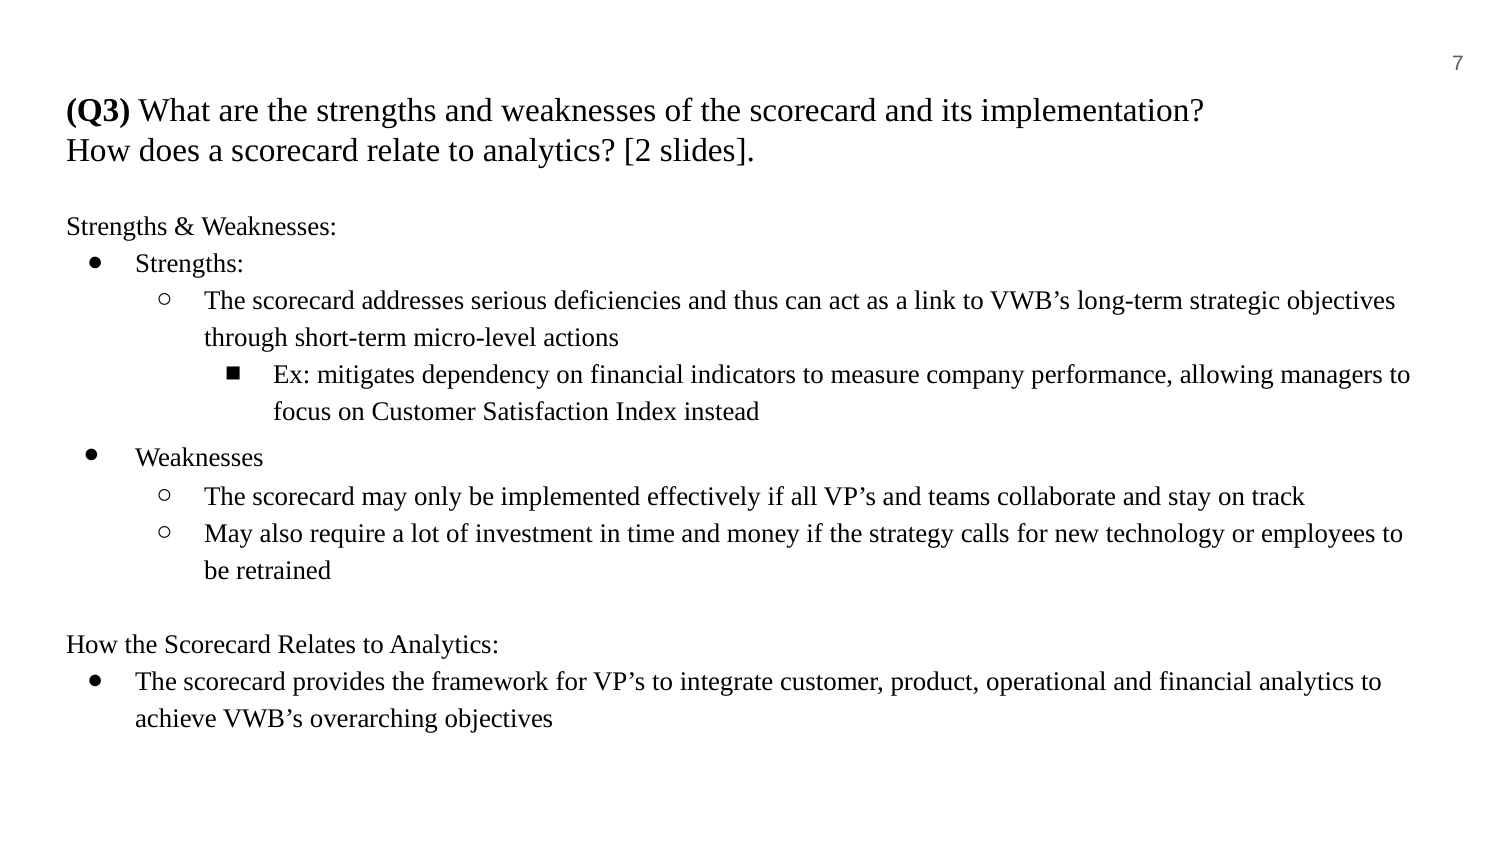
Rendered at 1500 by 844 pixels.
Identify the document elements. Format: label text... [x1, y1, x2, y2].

slide_number 7 [1388, 29, 1479, 95]
list Strengths & Weaknesses: Strengths: The scorecard addresses serious deficiencies and thus can act as a link to VWB’s long-term strategic objectives through short-term micro-level actions Ex: mitigates dependency on financial indicators to measure company performance, allowing managers to focus on Customer Satisfaction Index instead Weaknesses The scorecard may only be implemented effectively if all VP’s and teams collaborate and stay on track May also require a lot of investment in time and money if the strategy calls for new technology or employees to be retrained How the Scorecard Relates to Analytics: The scorecard provides the framework for VP’s to integrate customer, product, operational and financial analytics to achieve VWB’s overarching objectives [51, 189, 1449, 750]
title (Q3) What are the strengths and weaknesses of the scorecard and its implementation? How does a scorecard relate to analytics? [2 slides]. [51, 72, 1449, 167]
